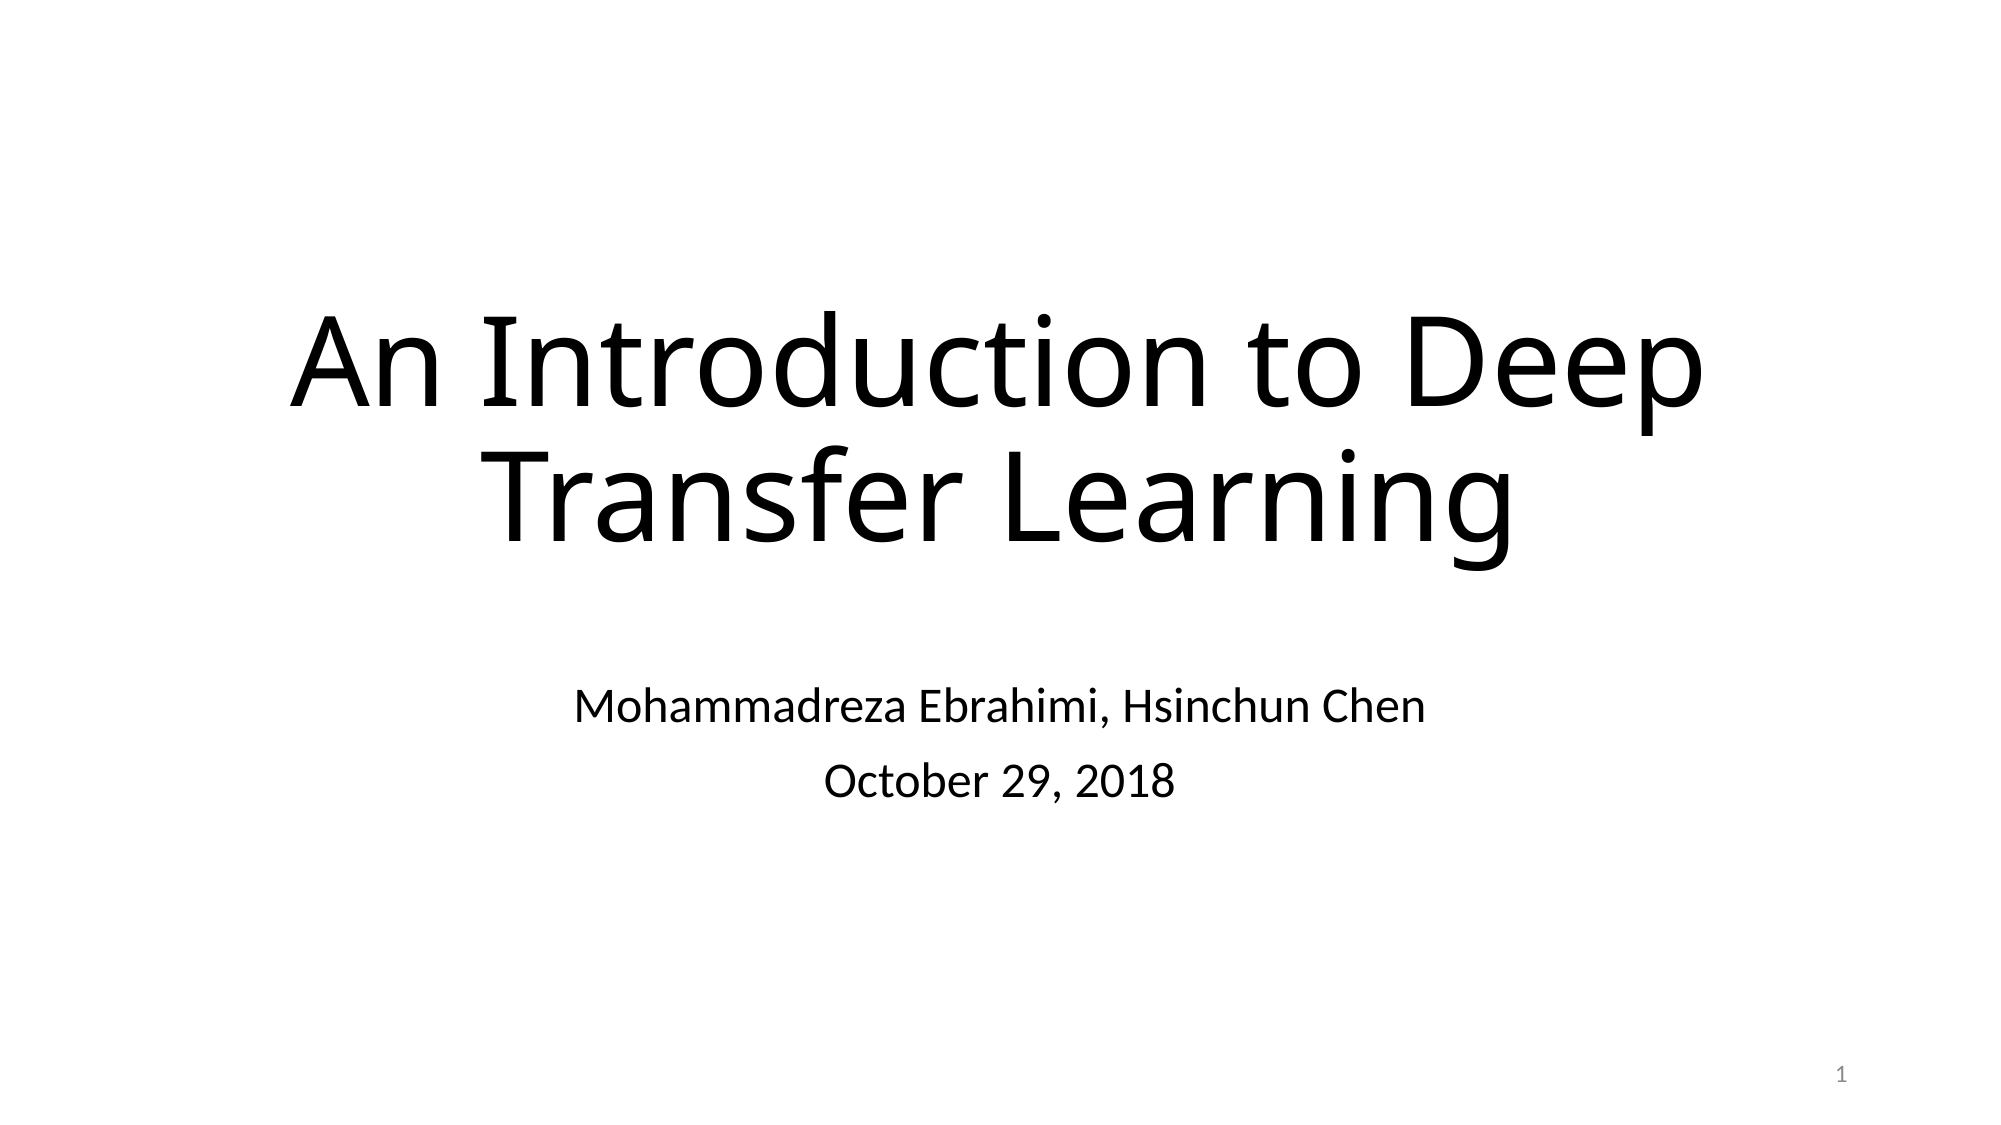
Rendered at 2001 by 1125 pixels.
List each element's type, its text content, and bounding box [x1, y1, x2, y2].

slide_number 1 [1412, 1042, 1863, 1103]
title An Introduction to Deep Transfer Learning [249, 184, 1750, 576]
subtitle Mohammadreza Ebrahimi, Hsinchun Chen October 29, 2018 [249, 590, 1750, 863]
